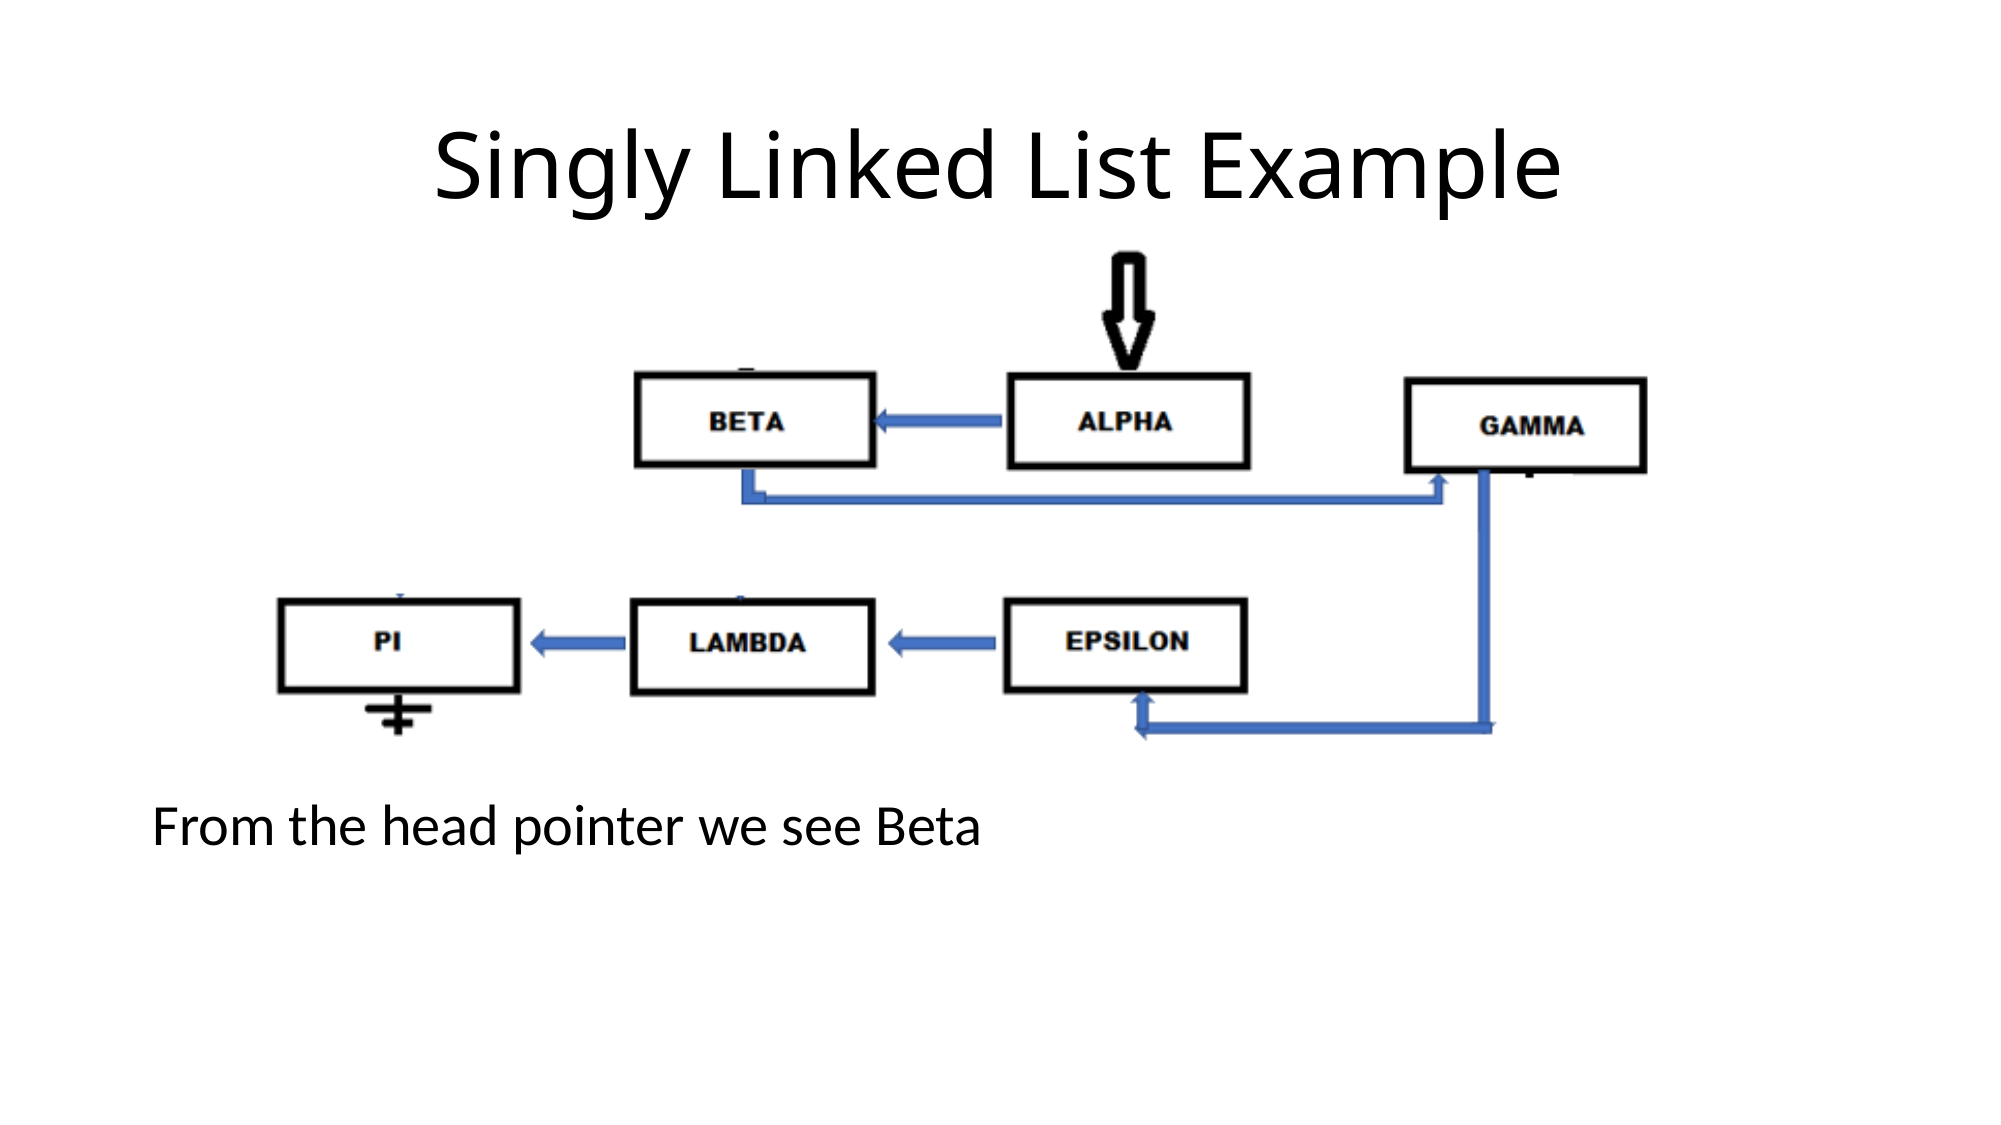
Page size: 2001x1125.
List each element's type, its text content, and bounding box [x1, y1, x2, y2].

picture [109, 212, 1679, 770]
title Singly Linked List Example [137, 59, 1863, 278]
list From the head pointer we see Beta [137, 787, 2000, 1125]
